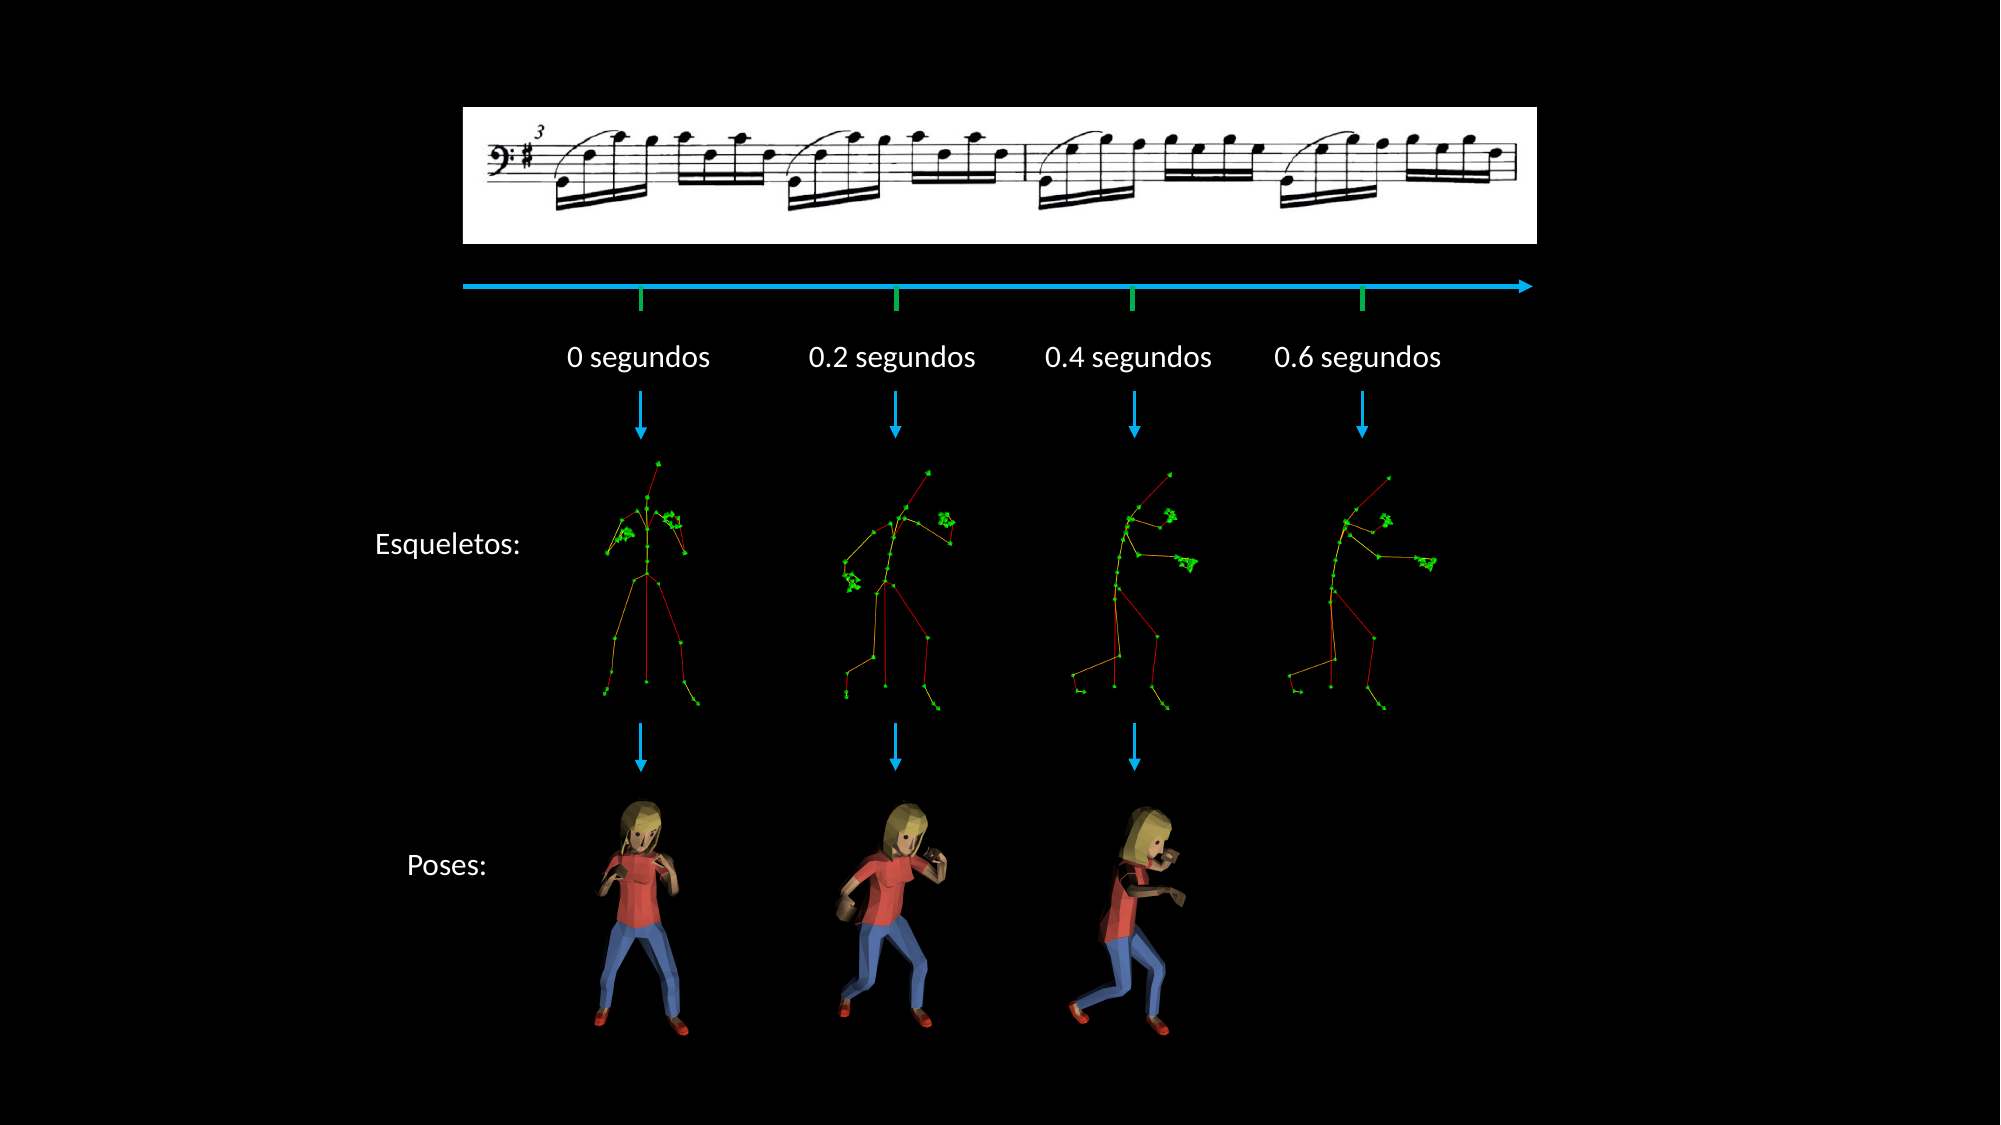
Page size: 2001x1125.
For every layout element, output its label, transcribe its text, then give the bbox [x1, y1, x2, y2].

picture [1065, 466, 1203, 715]
picture [836, 466, 960, 715]
picture [598, 444, 704, 716]
picture [462, 107, 1537, 244]
text_box Esqueletos: [360, 515, 538, 568]
picture [1049, 791, 1227, 1045]
text_box 0.4 segundos [1030, 328, 1238, 381]
picture [1280, 468, 1444, 715]
text_box 0 segundos [552, 328, 730, 381]
text_box Poses: [392, 836, 569, 889]
text_box 0.6 segundos [1259, 328, 1467, 381]
picture [569, 791, 747, 1045]
picture [812, 784, 990, 1037]
text_box 0.2 segundos [794, 328, 1002, 381]
